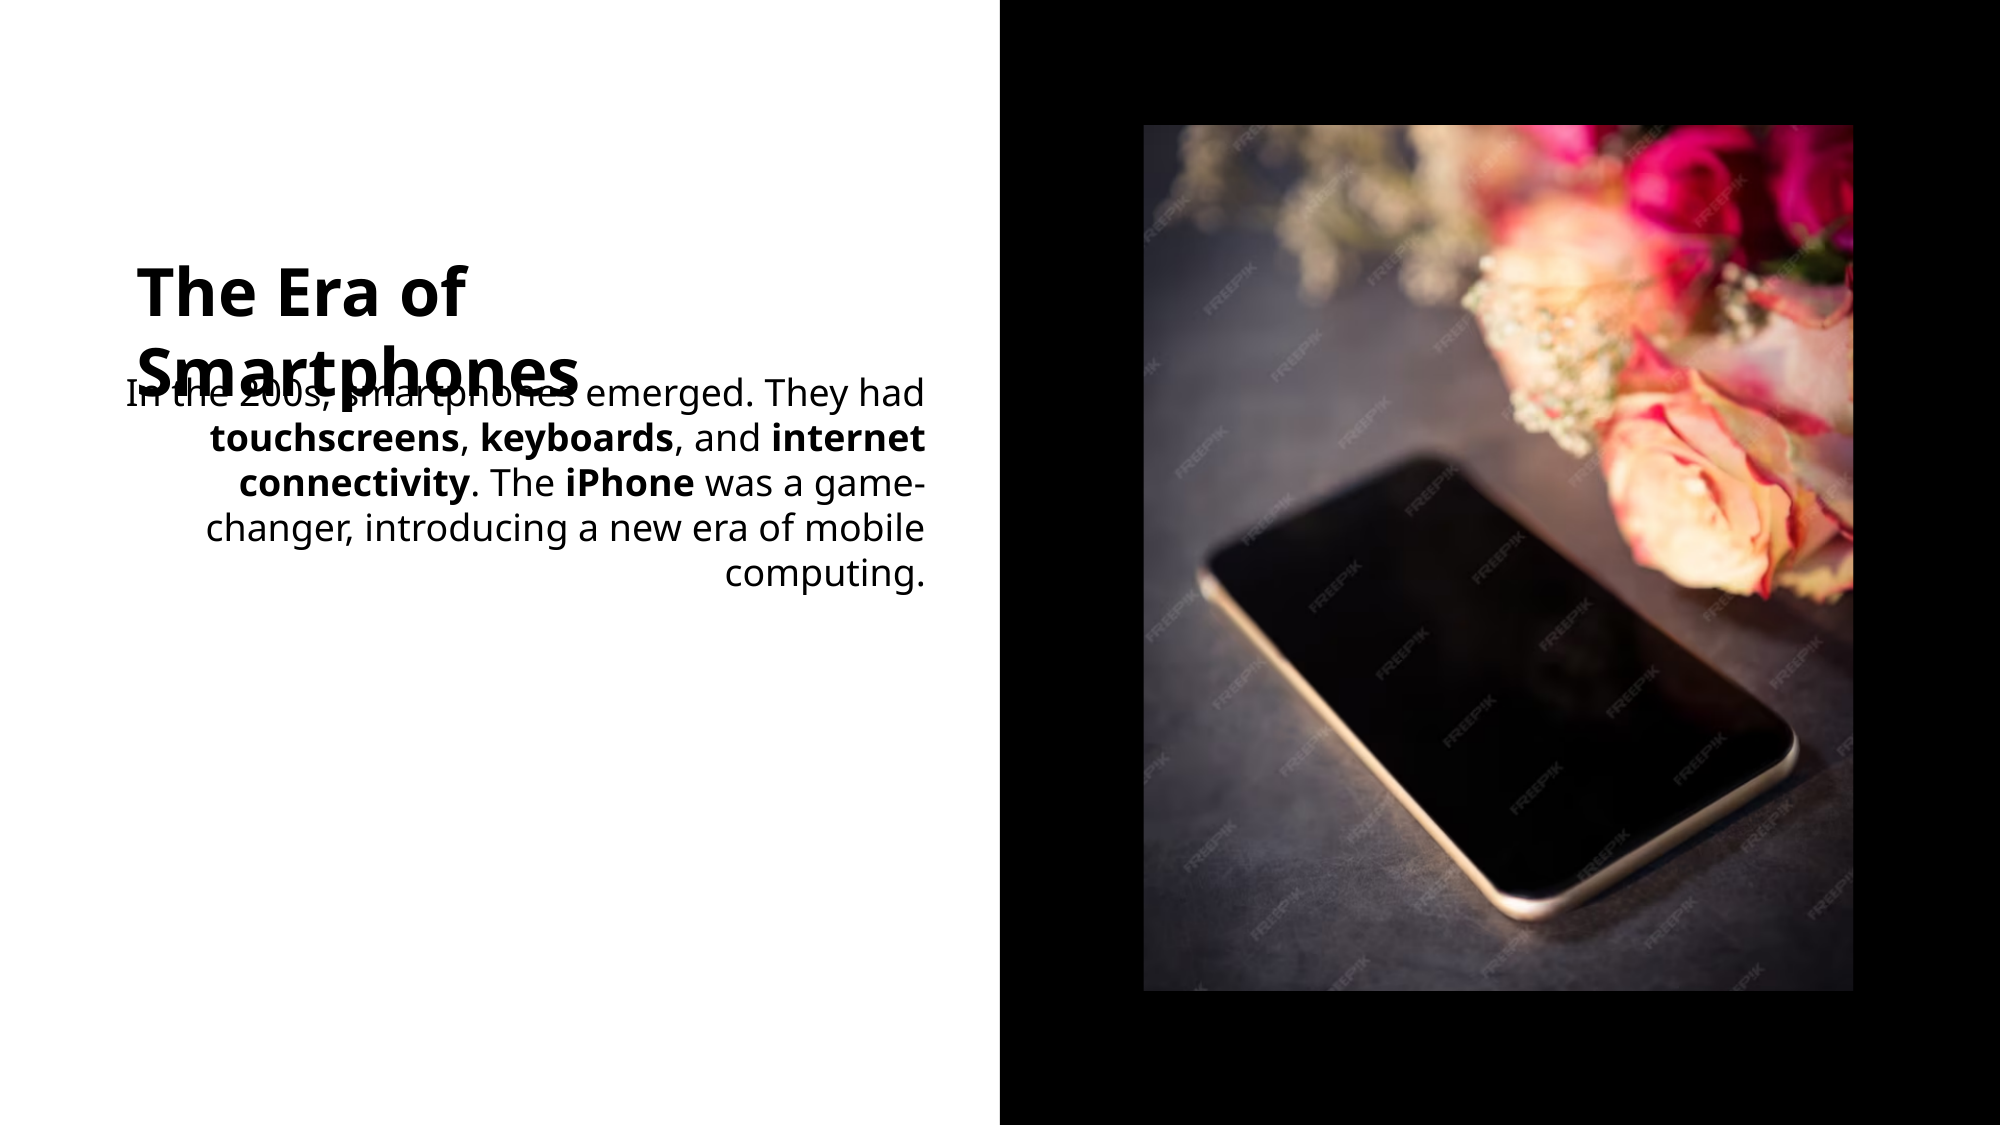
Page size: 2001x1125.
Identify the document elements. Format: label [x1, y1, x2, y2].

text_box [999, 0, 2000, 1125]
text_box [75, 242, 941, 604]
picture [1142, 125, 1855, 991]
